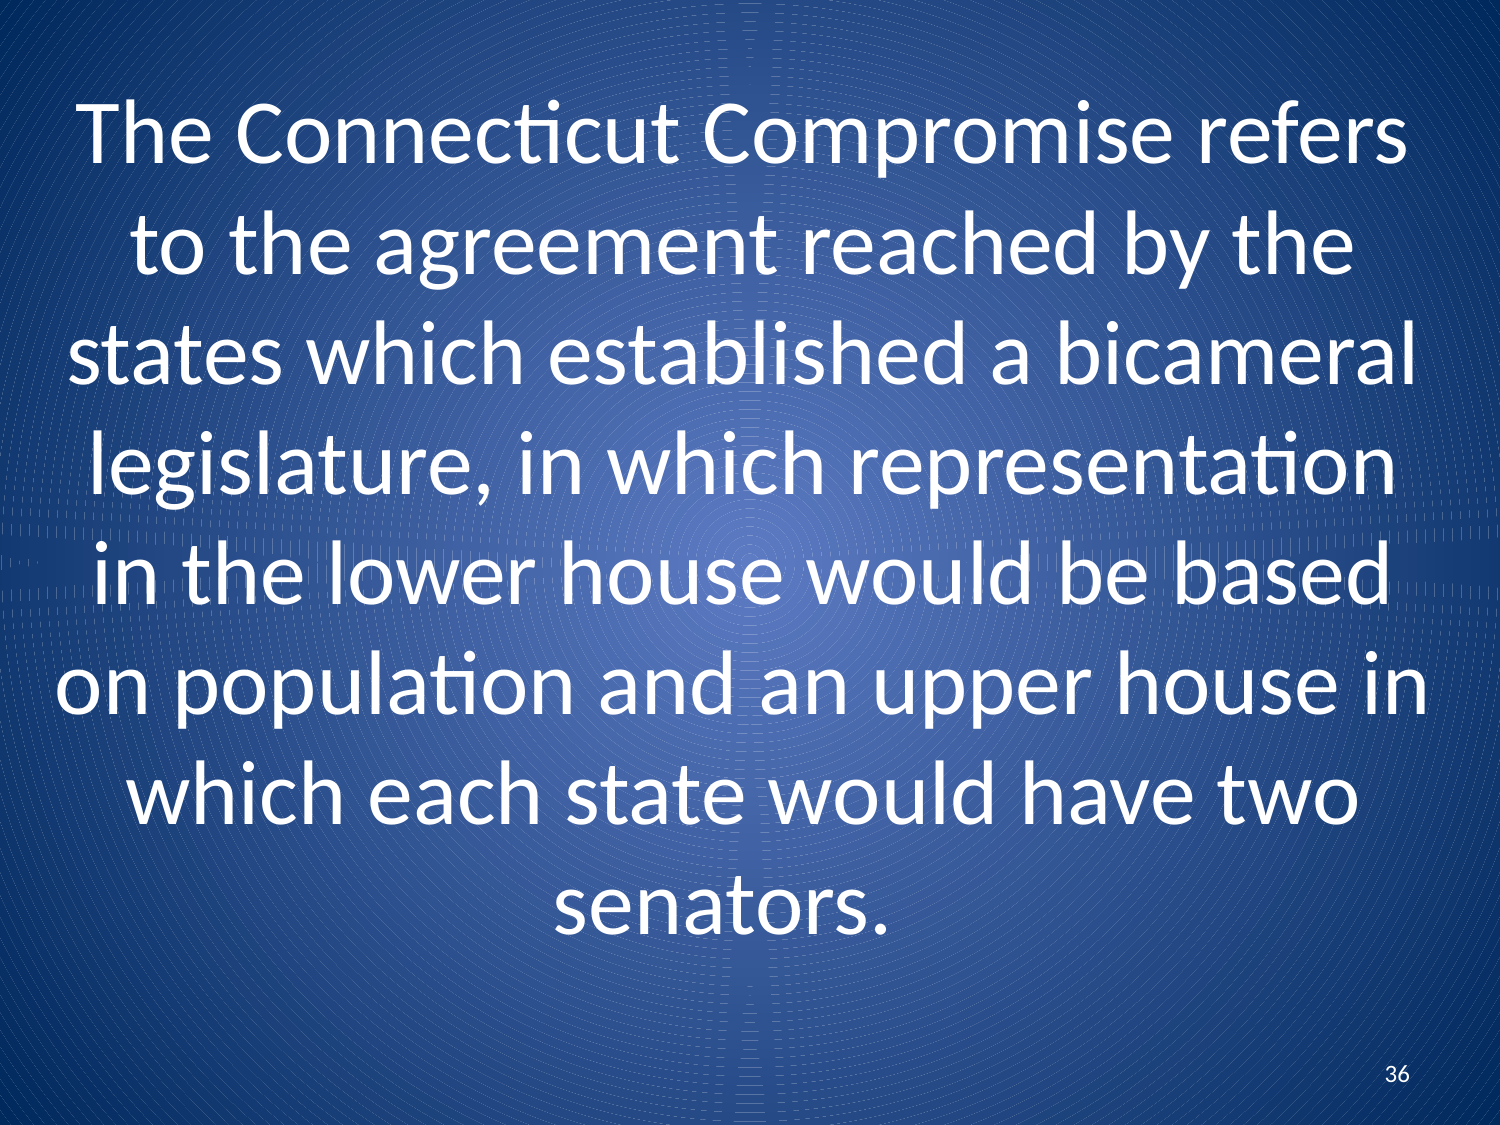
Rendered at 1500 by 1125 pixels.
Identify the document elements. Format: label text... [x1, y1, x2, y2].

slide_number 36 [1074, 1042, 1425, 1103]
title The Connecticut Compromise refers to the agreement reached by the states which established a bicameral legislature, in which representation in the lower house would be based on population and an upper house in which each state would have two senators. [37, 50, 1450, 1075]
